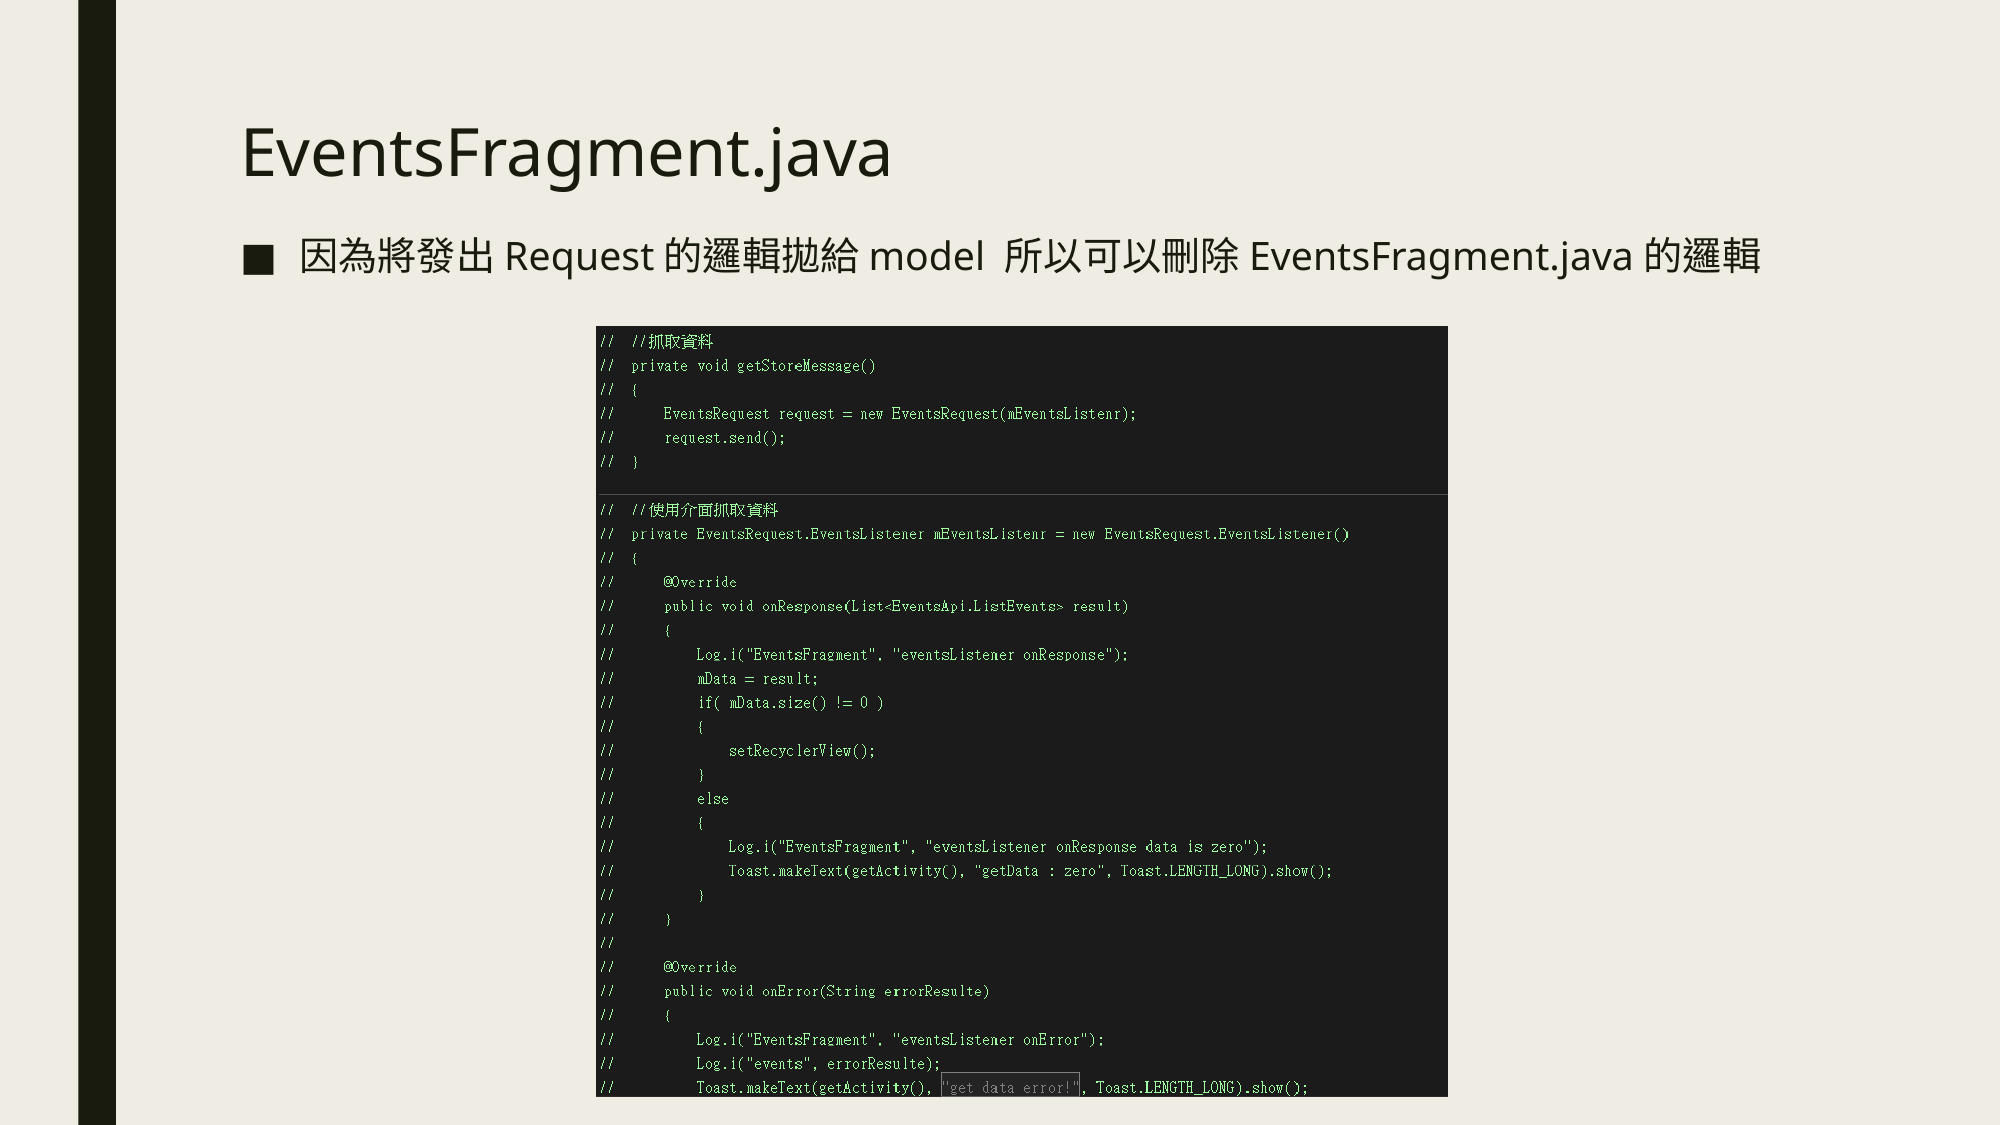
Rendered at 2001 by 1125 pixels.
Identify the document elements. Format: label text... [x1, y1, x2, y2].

picture [596, 326, 1448, 1097]
title EventsFragment.java [225, 112, 1800, 357]
